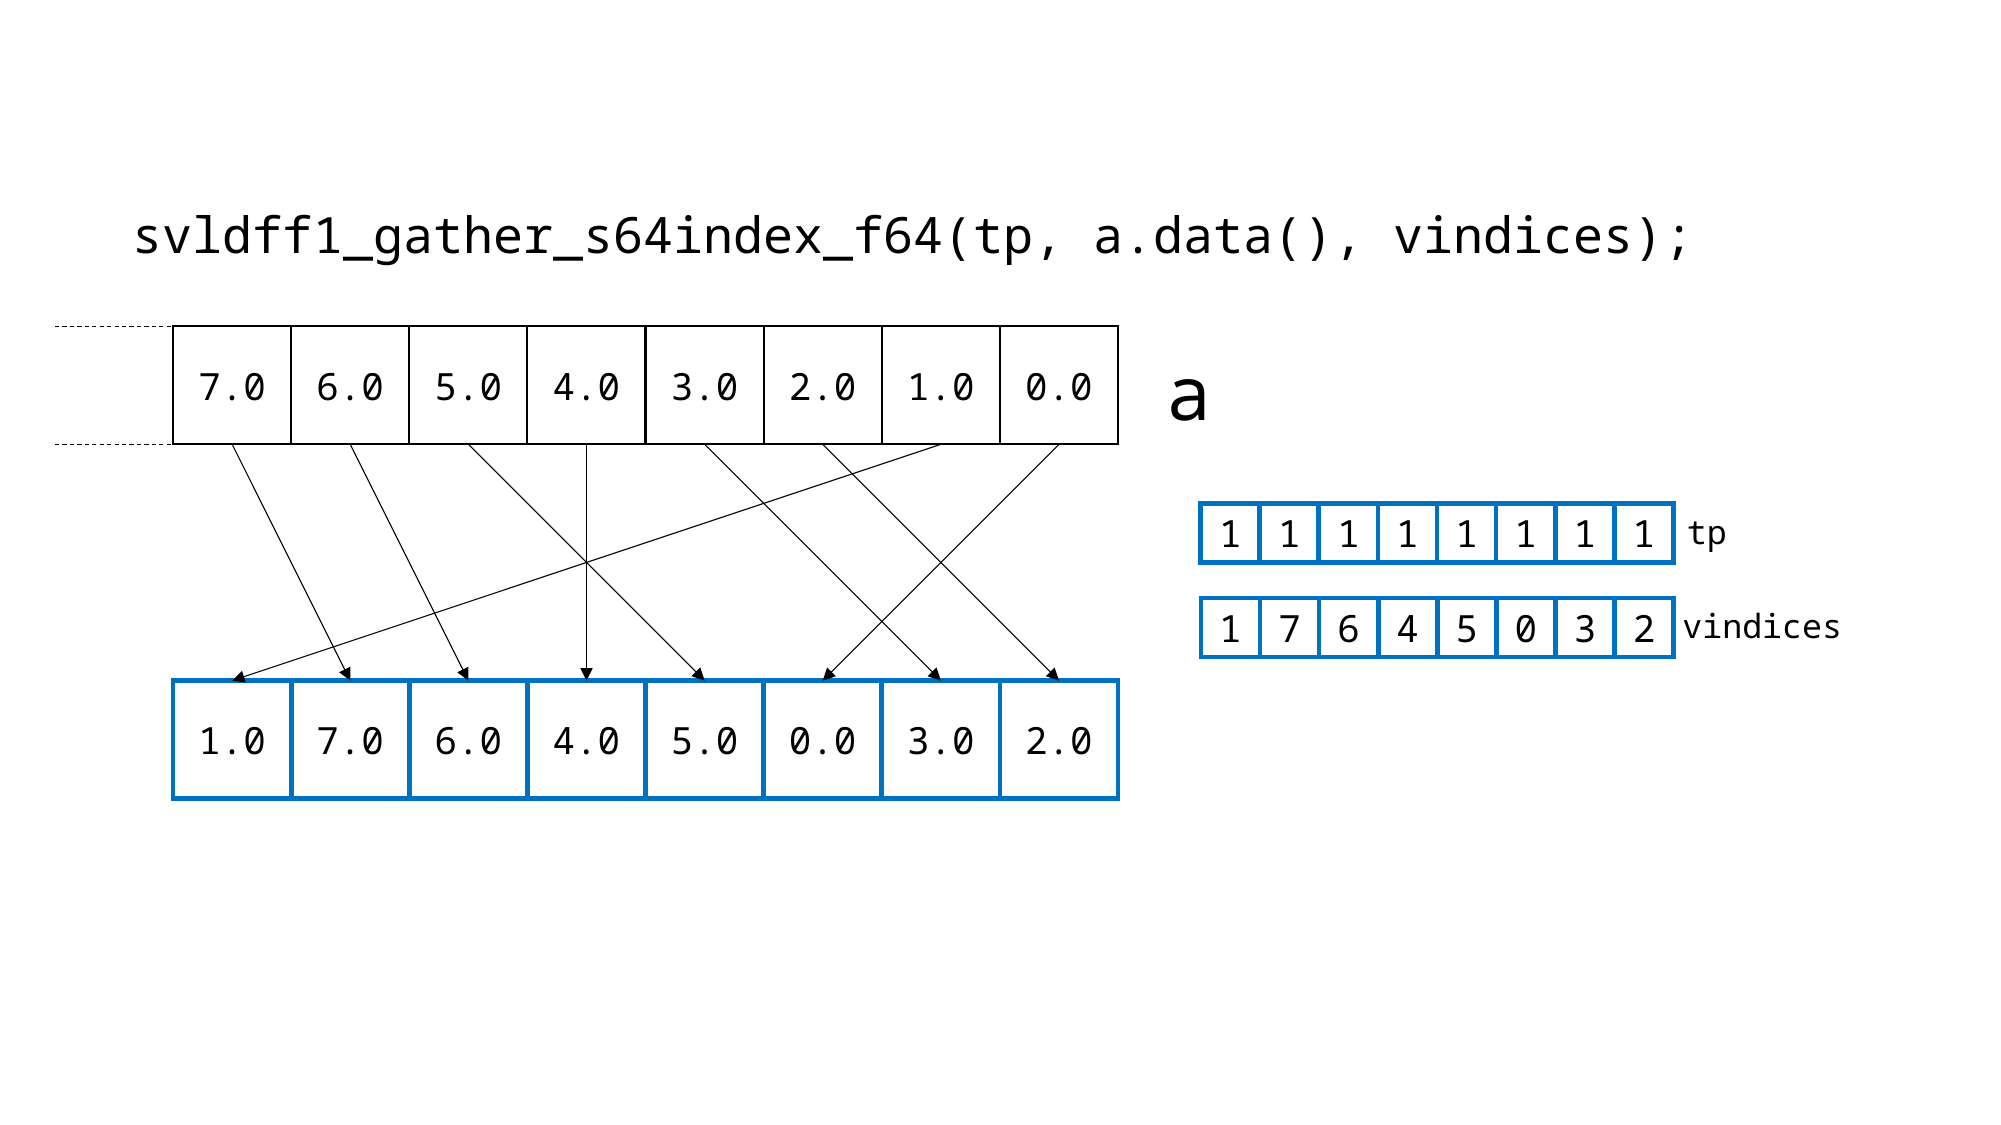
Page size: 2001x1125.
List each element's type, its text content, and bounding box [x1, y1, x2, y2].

text_box tp [1674, 503, 1742, 559]
text_box a [1151, 338, 1226, 443]
text_box 3.0 [881, 681, 999, 800]
text_box 2.0 [763, 325, 881, 444]
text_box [1200, 503, 1674, 563]
text_box 4.0 [526, 681, 645, 800]
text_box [469, 444, 705, 681]
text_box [232, 444, 351, 681]
text_box 0.0 [763, 681, 881, 800]
text_box 3.0 [645, 325, 763, 444]
text_box 7.0 [172, 325, 290, 445]
text_box 5.0 [645, 681, 763, 800]
text_box 6.0 [290, 325, 408, 444]
text_box 6.0 [408, 681, 526, 800]
text_box 2.0 [999, 680, 1119, 800]
text_box 1.0 [881, 325, 999, 444]
text_box vindices [1674, 597, 1857, 653]
text_box 0.0 [999, 325, 1119, 445]
text_box svldff1_gather_s64index_f64(tp, a.data(), vindices); [118, 196, 1708, 271]
text_box 4.0 [526, 325, 645, 444]
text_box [351, 444, 469, 681]
text_box 1.0 [172, 680, 290, 800]
text_box 5.0 [408, 325, 526, 444]
text_box 7.0 [290, 681, 408, 800]
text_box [705, 444, 941, 681]
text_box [1200, 597, 1674, 657]
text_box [941, 444, 1059, 681]
